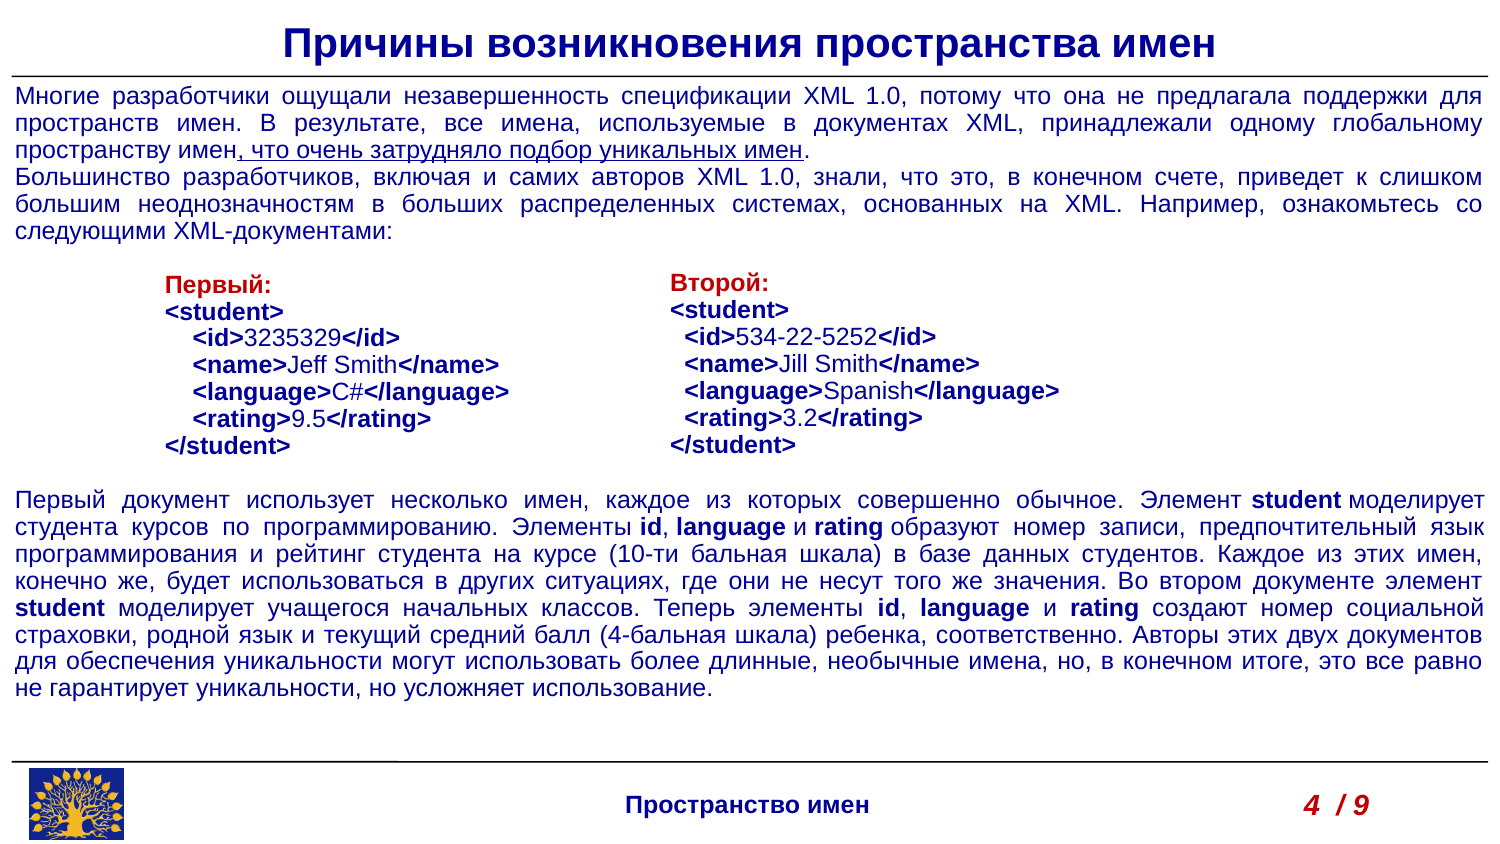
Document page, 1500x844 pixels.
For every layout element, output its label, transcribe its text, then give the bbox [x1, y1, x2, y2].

text_box Причины возникновения пространства имен [0, 8, 1500, 75]
picture [29, 768, 124, 840]
text_box Второй: <student> <id>534-22-5252</id> <name>Jill Smith</name> <language>Spanish</language> <rating>3.2</rating> </student> [655, 263, 1105, 467]
text_box Многие разработчики ощущали незавершенность спецификации XML 1.0, потому что она не предлагала поддержки для пространств имен. В результате, все имена, используемые в документах XML, принадлежали одному глобальному пространству имен, что очень затрудняло подбор уникальных имен. Большинство разработчиков, включая и самих авторов XML 1.0, знали, что это, в конечном счете, приведет к слишком большим неоднозначностям в больших распределенных системах, основанных на XML. Например, ознакомьтесь со следующими XML-документами: Первый: <student> <id>3235329</id> <name>Jeff Smith</name> <language>C#</language> <rating>9.5</rating> </student> Первый документ использует несколько имен, каждое из которых совершенно обычное. Элемент student моделирует студента курсов по программированию. Элементы id, language и rating образуют номер записи, предпочтительный язык программирования и рейтинг студента на курсе (10-ти бальная шкала) в базе данных студентов. Каждое из этих имен, конечно же, будет использоваться в других ситуациях, где они не несут того же значения. Во втором документе элемент student моделирует учащегося начальных классов. Теперь элементы id, language и rating создают номер социальной страховки, родной язык и текущий средний балл (4-бальная шкала) ребенка, соответственно. Авторы этих двух документов для обеспечения уникальности могут использовать более длинные, необычные имена, но, в конечном итоге, это все равно не гарантирует уникальности, но усложняет использование. [0, 75, 1500, 710]
